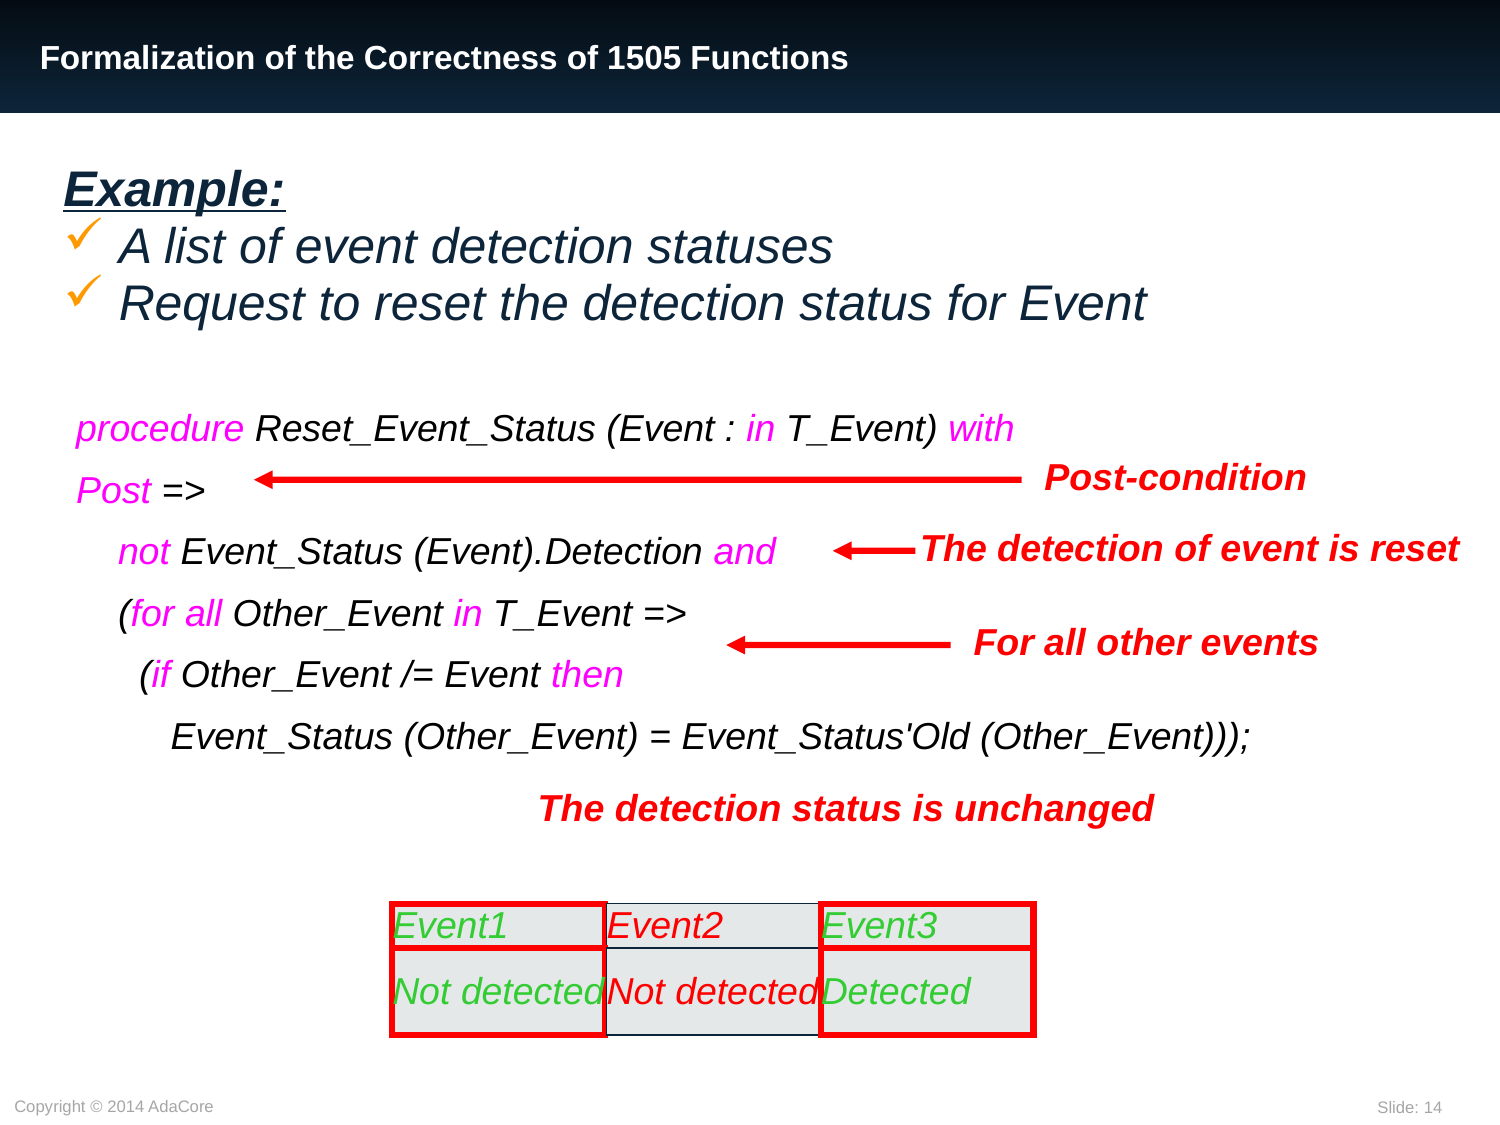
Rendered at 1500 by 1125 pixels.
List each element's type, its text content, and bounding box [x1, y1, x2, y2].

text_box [832, 526, 1461, 570]
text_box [253, 455, 1308, 500]
text_box Example: A list of event detection statuses Request to reset the detection status for Event [63, 160, 1148, 332]
title Formalization of the Correctness of 1505 Functions [24, 12, 1338, 100]
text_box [726, 621, 1320, 665]
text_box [392, 903, 1034, 1036]
text_box The detection status is unchanged [537, 786, 1155, 830]
text_box procedure Reset_Event_Status (Event : in T_Event) with Post => not Event_Status (Event).Detection and (for all Other_Event in T_Event => (if Other_Event /= Event then Event_Status (Other_Event) = Event_Status'Old (Other_Event))); [64, 395, 1264, 770]
